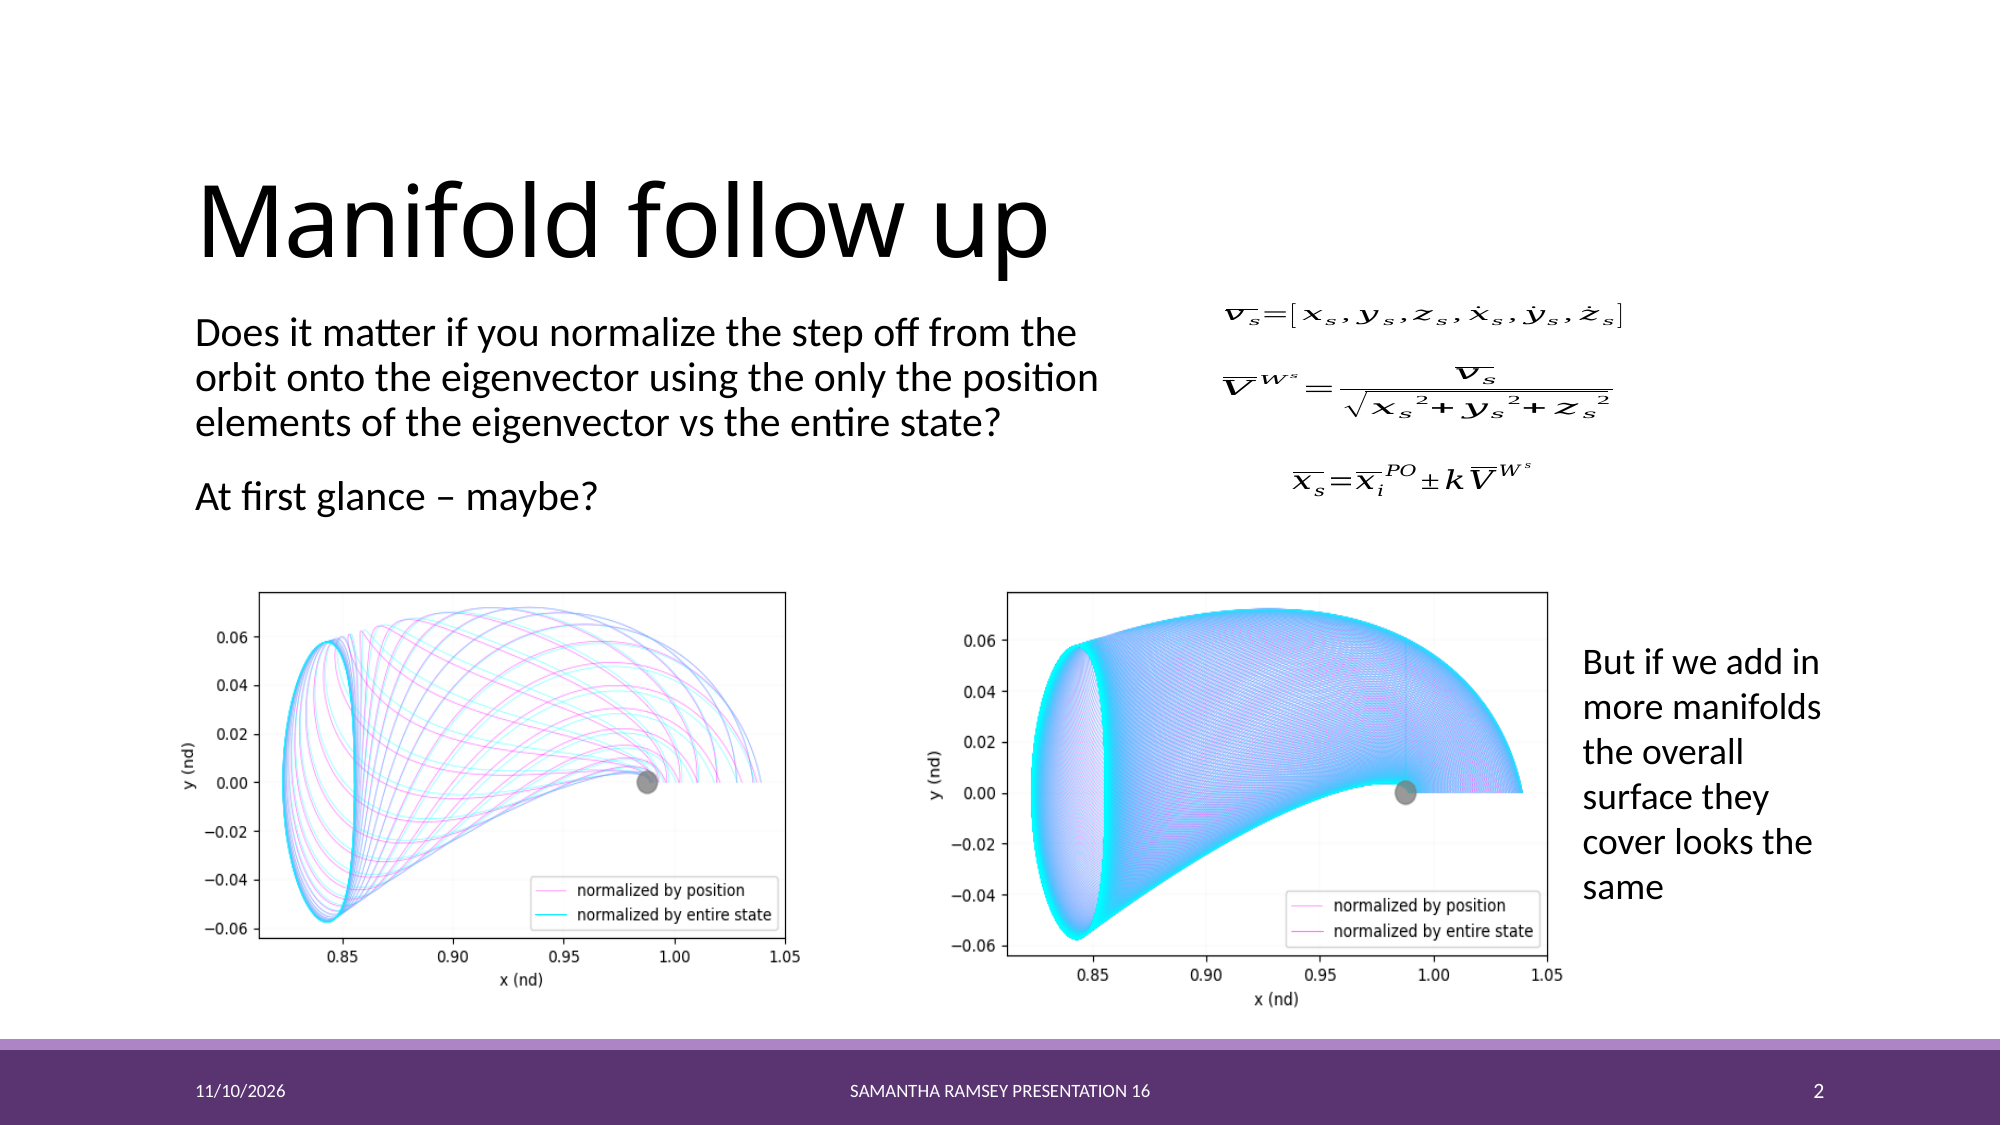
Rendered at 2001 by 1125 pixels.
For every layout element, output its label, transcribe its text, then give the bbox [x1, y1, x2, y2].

slide_number 2 [1624, 1059, 1840, 1120]
footer Samantha Ramsey Presentation 16 [604, 1059, 1396, 1120]
title Manifold follow up [180, 47, 1830, 285]
text_box But if we add in more manifolds the overall surface they cover looks the same [1591, 629, 1857, 960]
list Does it matter if you normalize the step off from the orbit onto the eigenvector using the only the position elements of the eigenvector vs the entire state? At first glance – maybe? [180, 302, 1105, 963]
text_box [174, 587, 837, 1002]
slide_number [180, 1059, 586, 1120]
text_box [921, 586, 1584, 1020]
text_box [1219, 302, 1625, 500]
